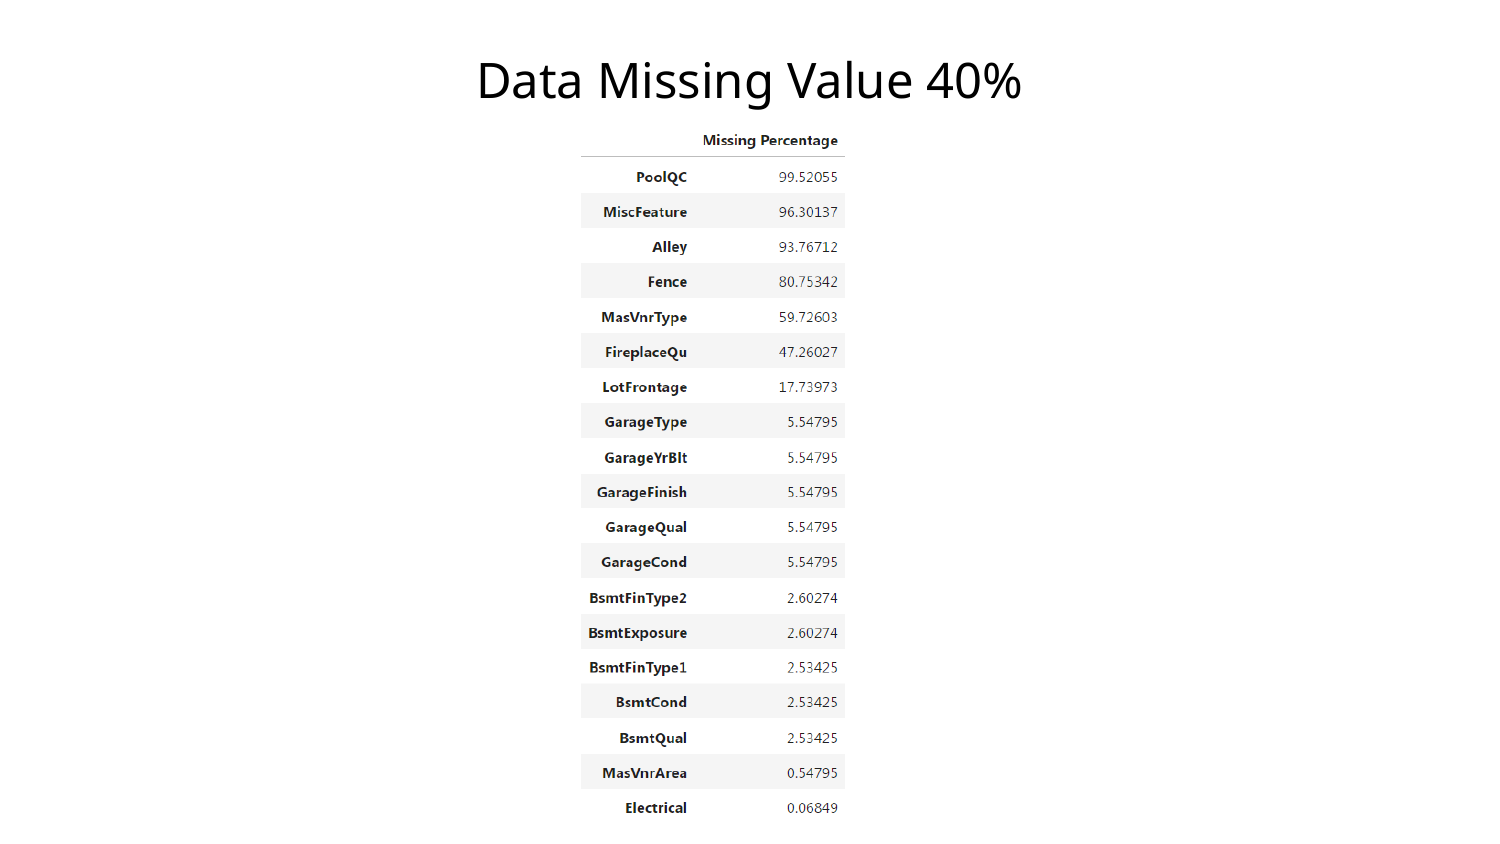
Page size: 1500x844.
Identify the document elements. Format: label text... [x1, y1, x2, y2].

title Data Missing Value 40% [51, 33, 1449, 123]
picture [576, 122, 853, 816]
